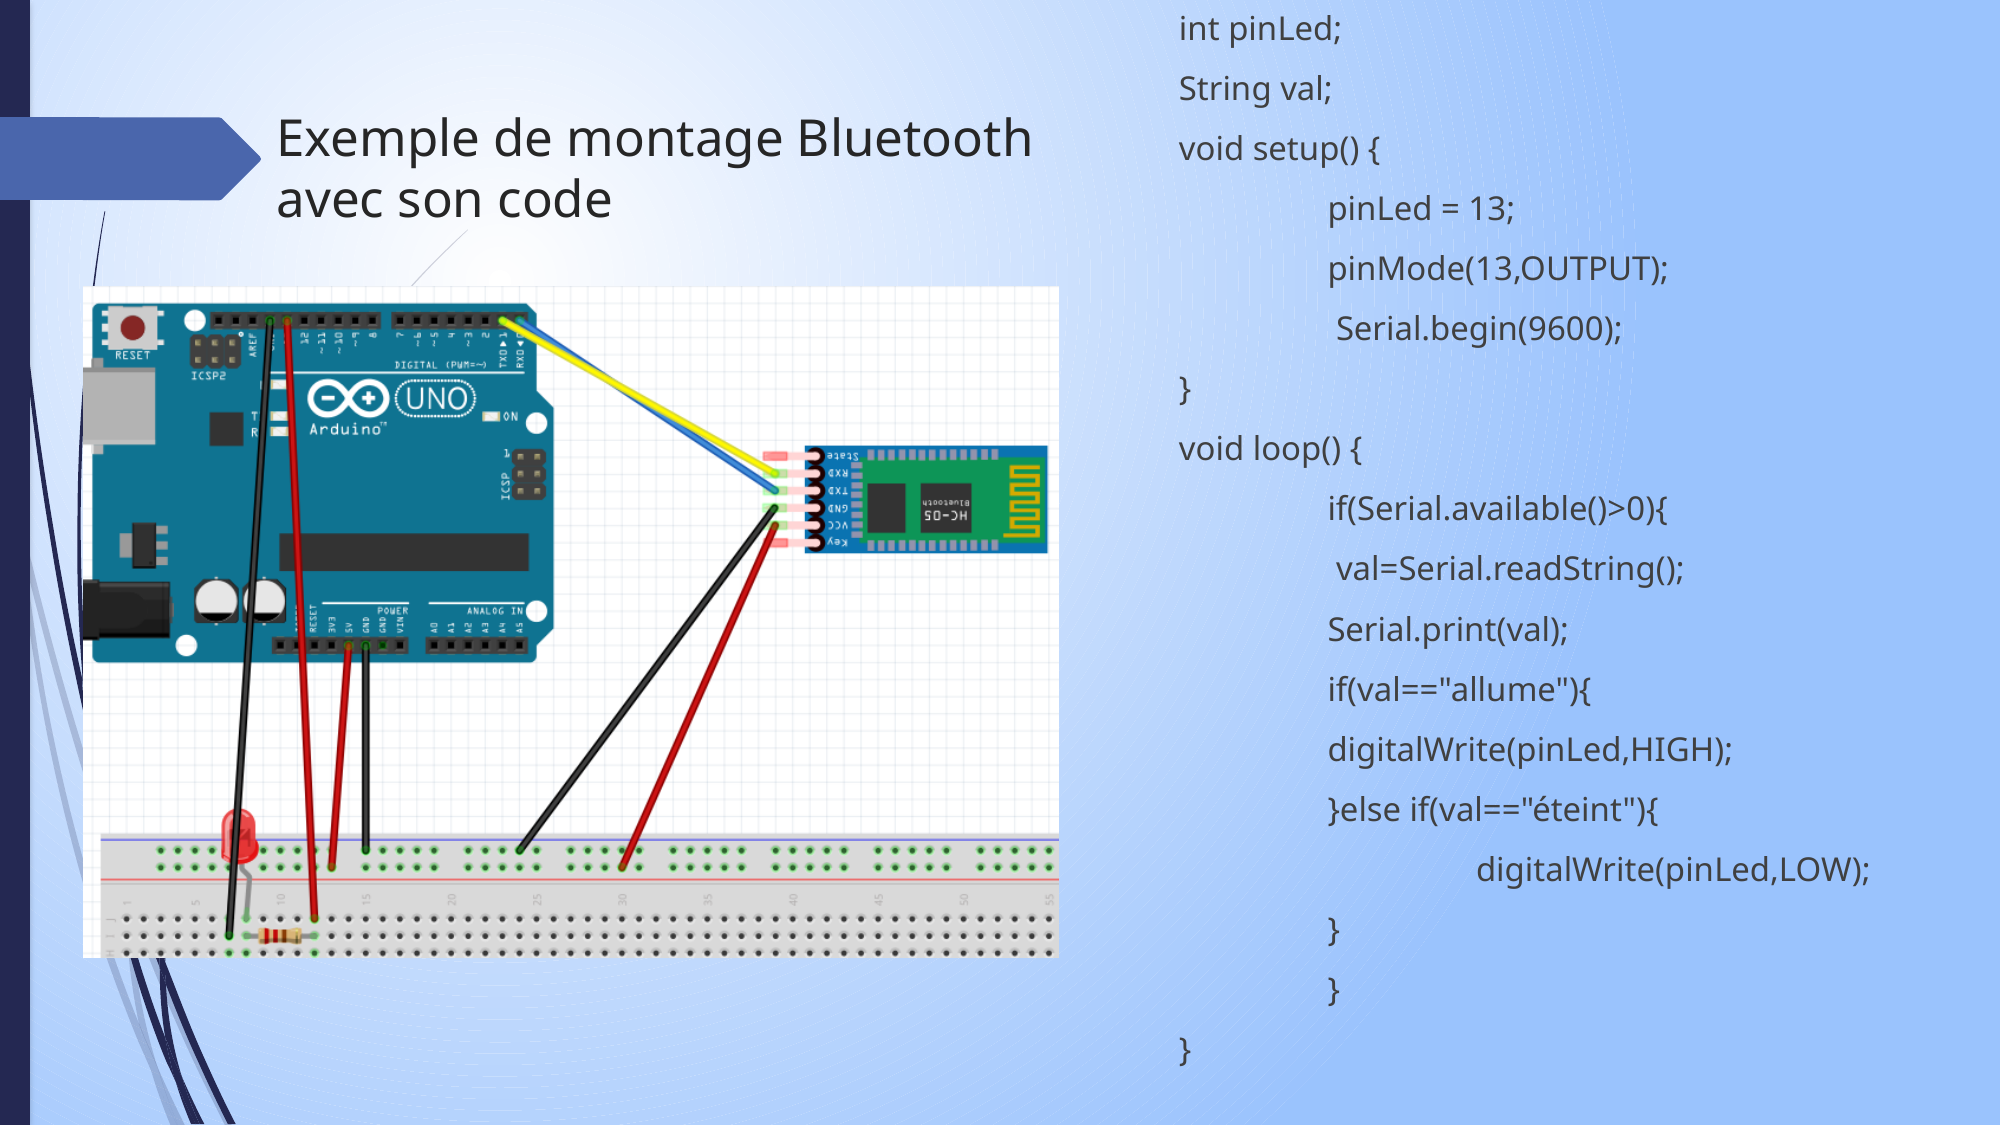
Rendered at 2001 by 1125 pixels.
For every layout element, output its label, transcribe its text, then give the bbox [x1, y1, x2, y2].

list int pinLed; String val; void setup() { pinLed = 13; pinMode(13,OUTPUT); Serial.begin(9600); } void loop() { if(Serial.available()>0){ val=Serial.readString(); Serial.print(val); if(val=="allume"){ digitalWrite(pinLed,HIGH); }else if(val=="éteint"){ digitalWrite(pinLed,LOW); } } } [1164, 0, 2000, 1125]
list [83, 286, 1059, 958]
title Exemple de montage Bluetooth avec son code [261, 97, 1122, 238]
